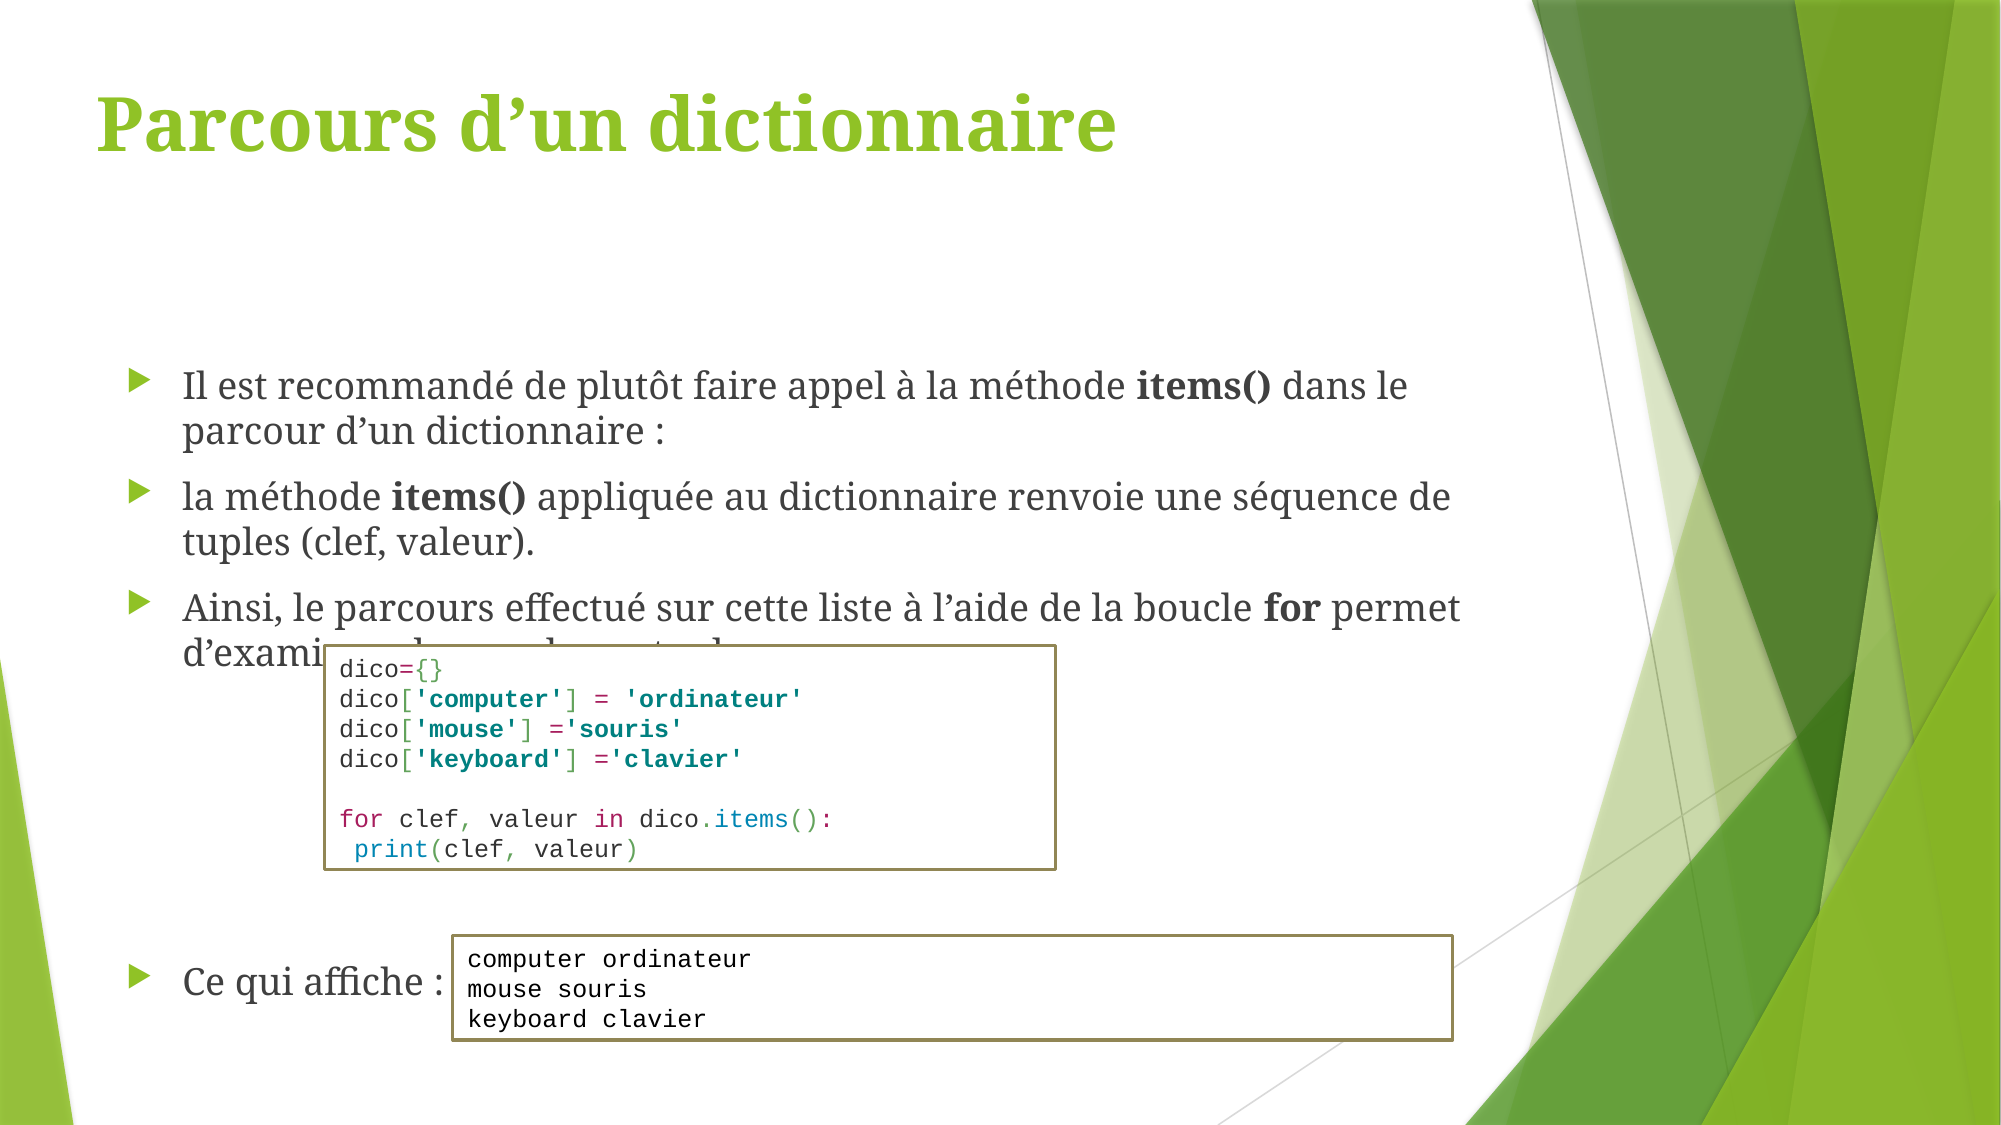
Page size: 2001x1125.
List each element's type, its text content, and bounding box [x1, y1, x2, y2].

text_box computer ordinateur mouse souris keyboard clavier [451, 934, 1454, 1042]
list Il est recommandé de plutôt faire appel à la méthode items() dans le parcour d’un dictionnaire : la méthode items() appliquée au dictionnaire renvoie une séquence de tuples (clef, valeur). Ainsi, le parcours effectué sur cette liste à l’aide de la boucle for permet d’examiner chacun de ces tuples un par un. Ce qui affiche : [111, 354, 1522, 992]
text_box dico={} dico['computer'] = 'ordinateur' dico['mouse'] ='souris' dico['keyboard'] ='clavier' for clef, valeur in dico.items(): print(clef, valeur) [323, 644, 1057, 871]
title Parcours d’un dictionnaire [81, 68, 1492, 286]
